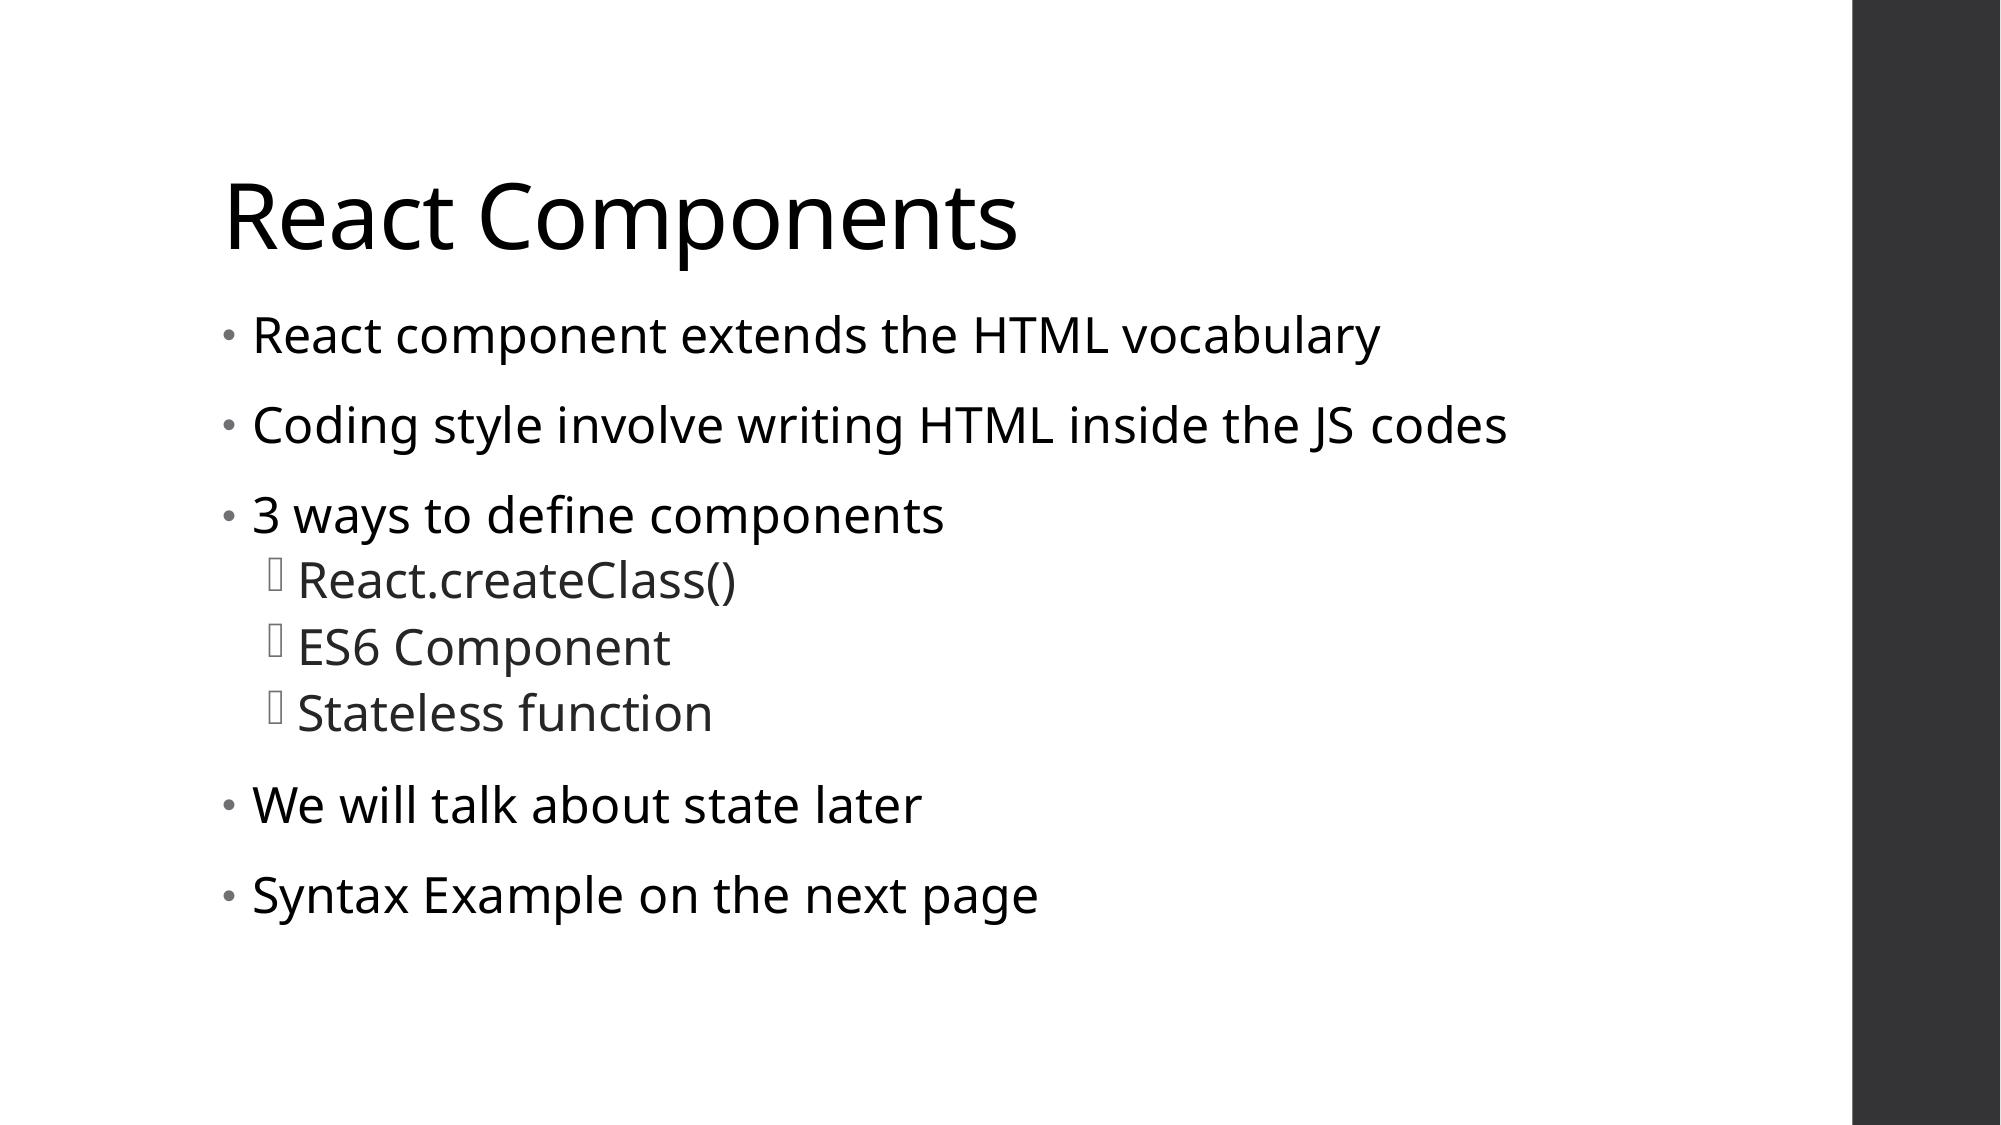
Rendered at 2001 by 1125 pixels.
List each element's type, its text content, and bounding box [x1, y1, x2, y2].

title React Components [206, 60, 1797, 278]
list React component extends the HTML vocabulary Coding style involve writing HTML inside the JS codes 3 ways to define components React.createClass() ES6 Component Stateless function We will talk about state later Syntax Example on the next page [206, 299, 1617, 1014]
